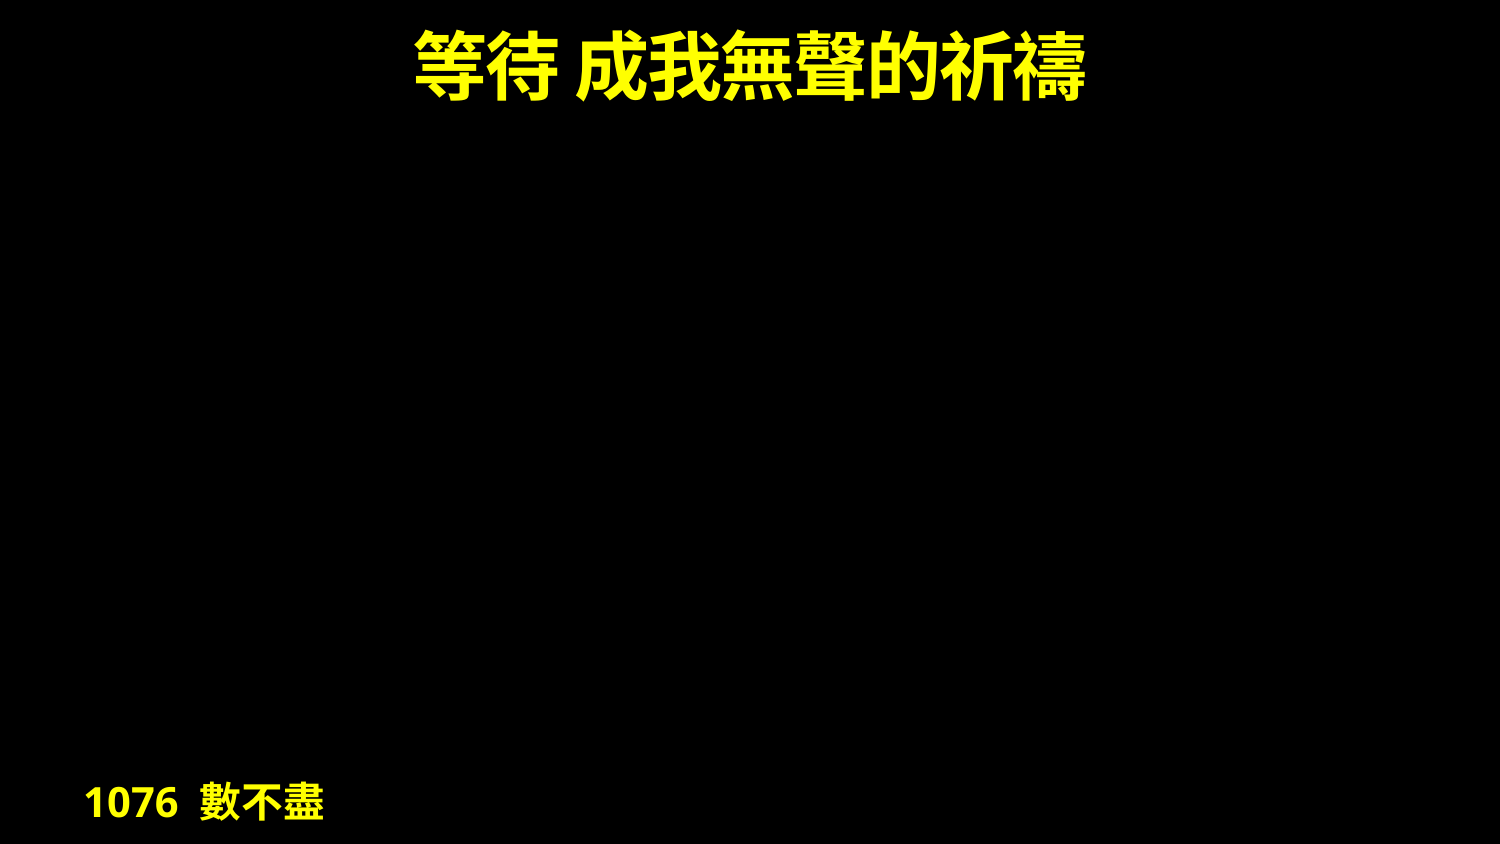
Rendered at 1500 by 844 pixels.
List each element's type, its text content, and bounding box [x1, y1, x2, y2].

text_box 1076 數不盡 [68, 768, 362, 834]
title 等待 成我無聲的祈禱 [0, 0, 1500, 127]
